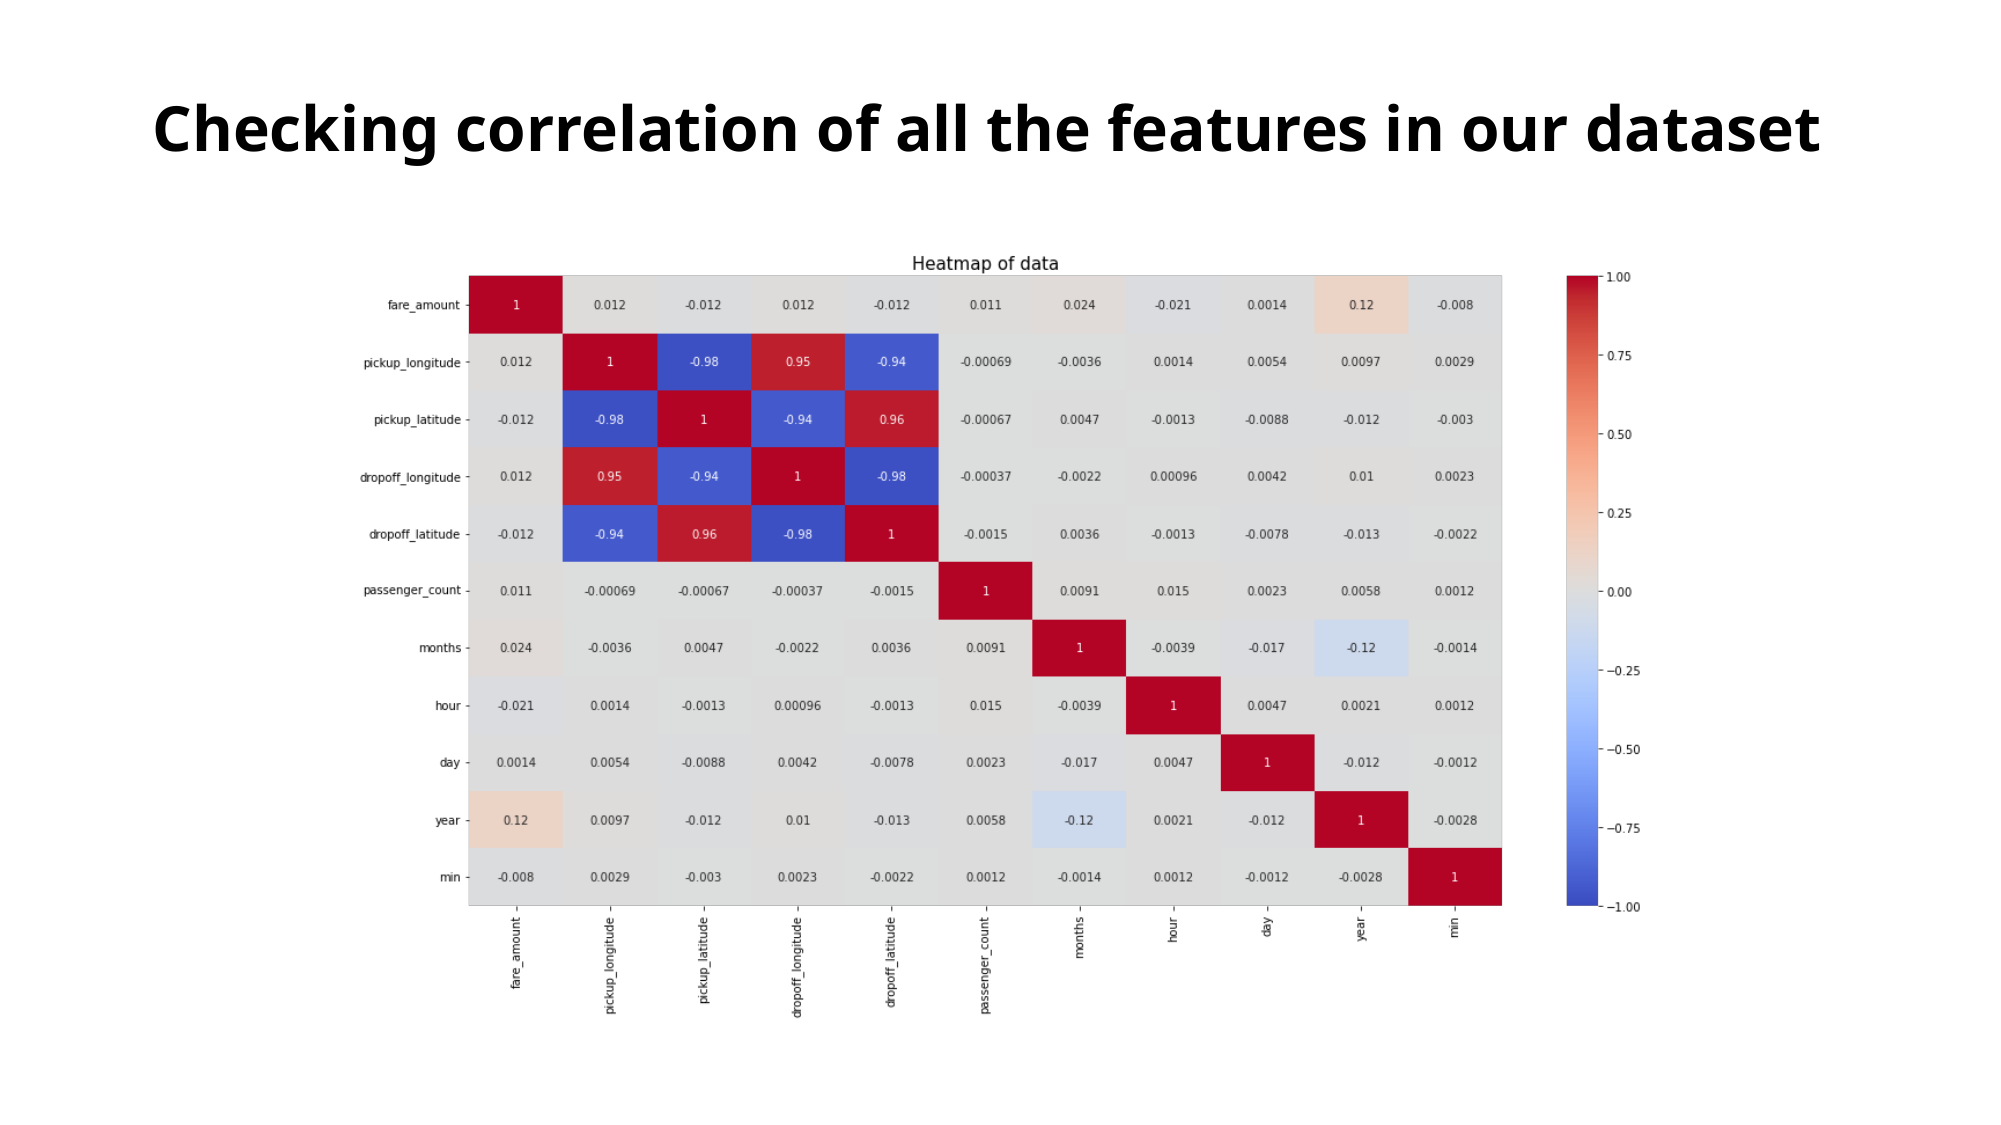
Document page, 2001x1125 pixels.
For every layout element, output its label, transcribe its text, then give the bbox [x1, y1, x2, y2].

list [351, 248, 1649, 1024]
title Checking correlation of all the features in our dataset [137, 59, 1863, 278]
